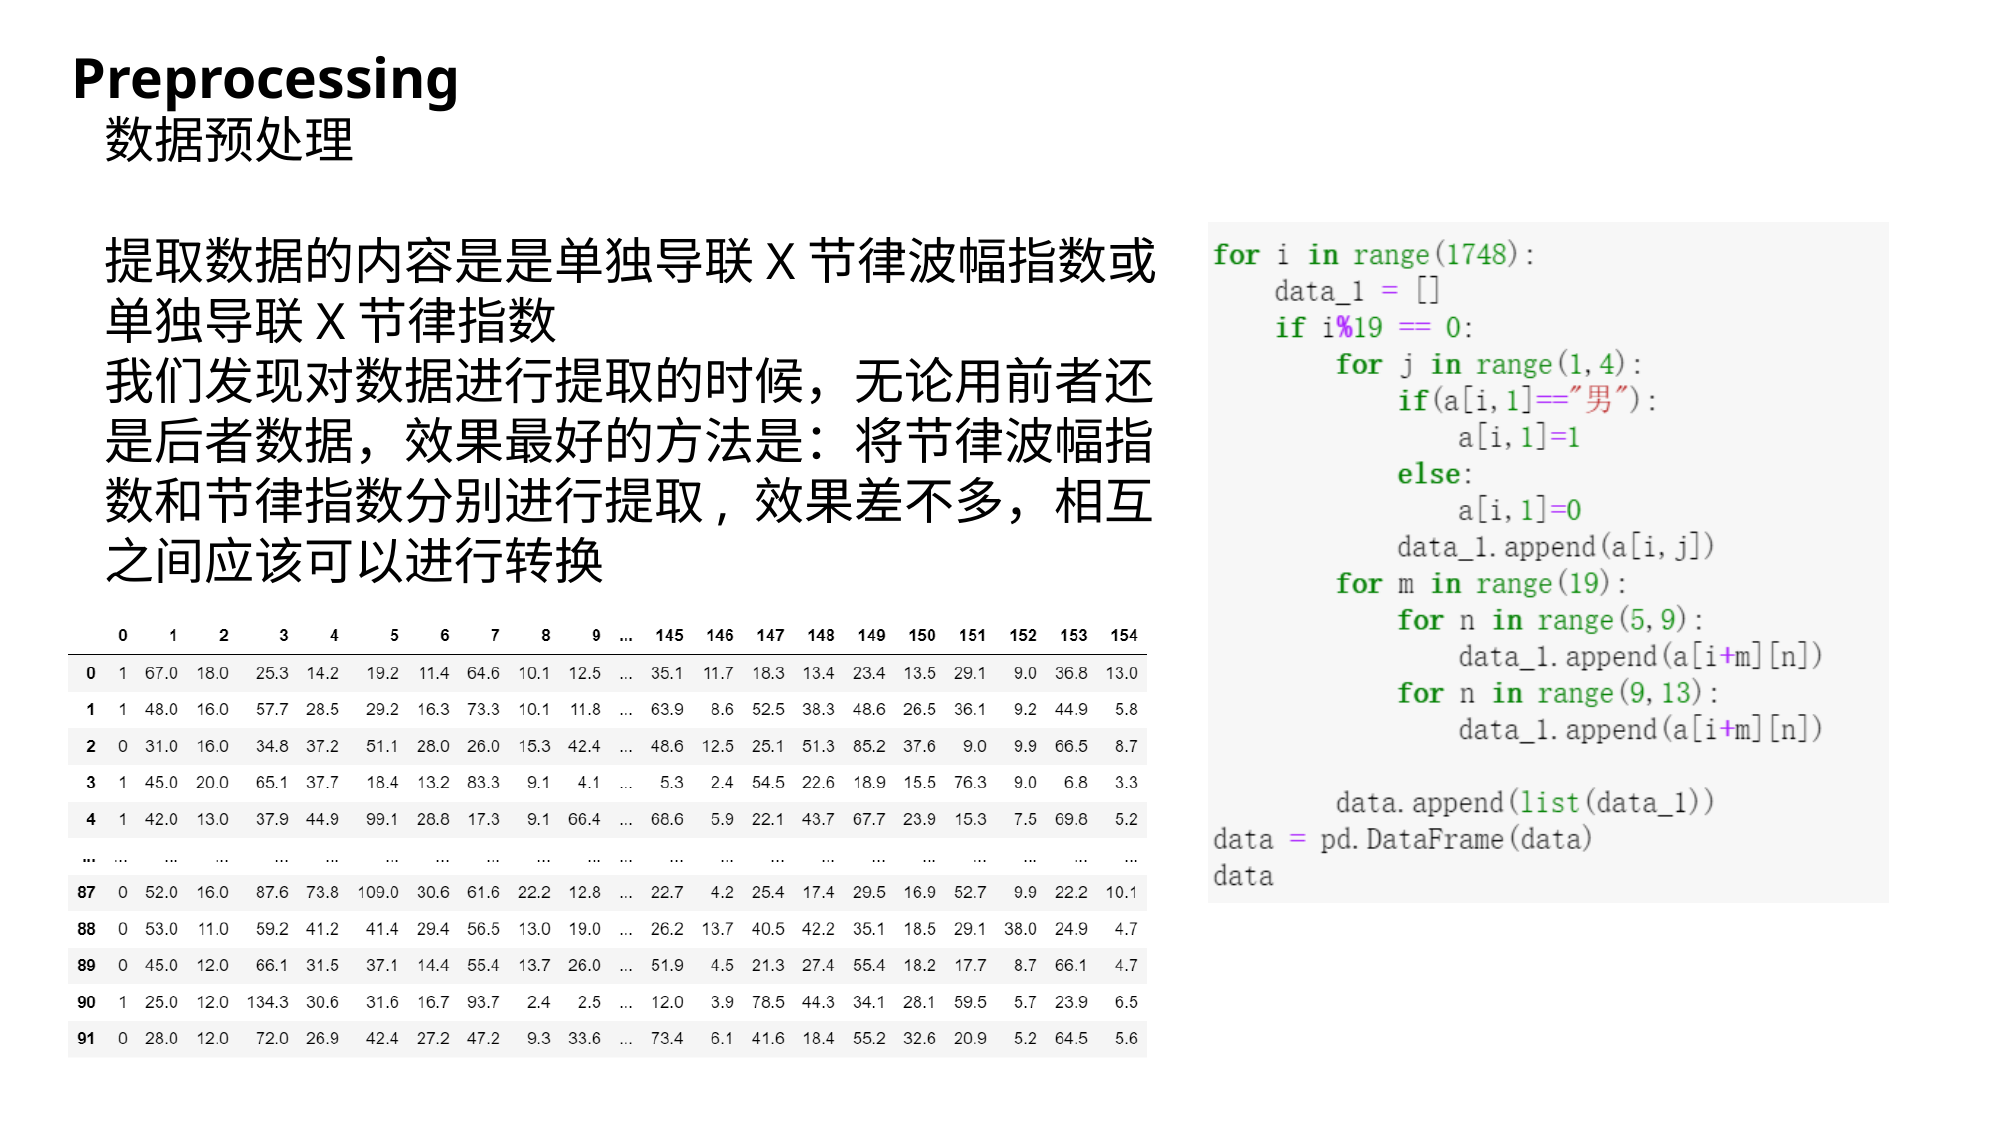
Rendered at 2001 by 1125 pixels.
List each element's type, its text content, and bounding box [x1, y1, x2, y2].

picture [57, 608, 1164, 1073]
text_box 数据预处理 [89, 101, 1083, 177]
picture [1208, 222, 1889, 903]
text_box 提取数据的内容是是单独导联X节律波幅指数或单独导联X节律指数 我们发现对数据进行提取的时候，无论用前者还是后者数据，效果最好的方法是：将节律波幅指数和节律指数分别进行提取, 效果差不多，相互之间应该可以进行转换 [89, 222, 1208, 598]
text_box Preprocessing [57, 35, 580, 117]
